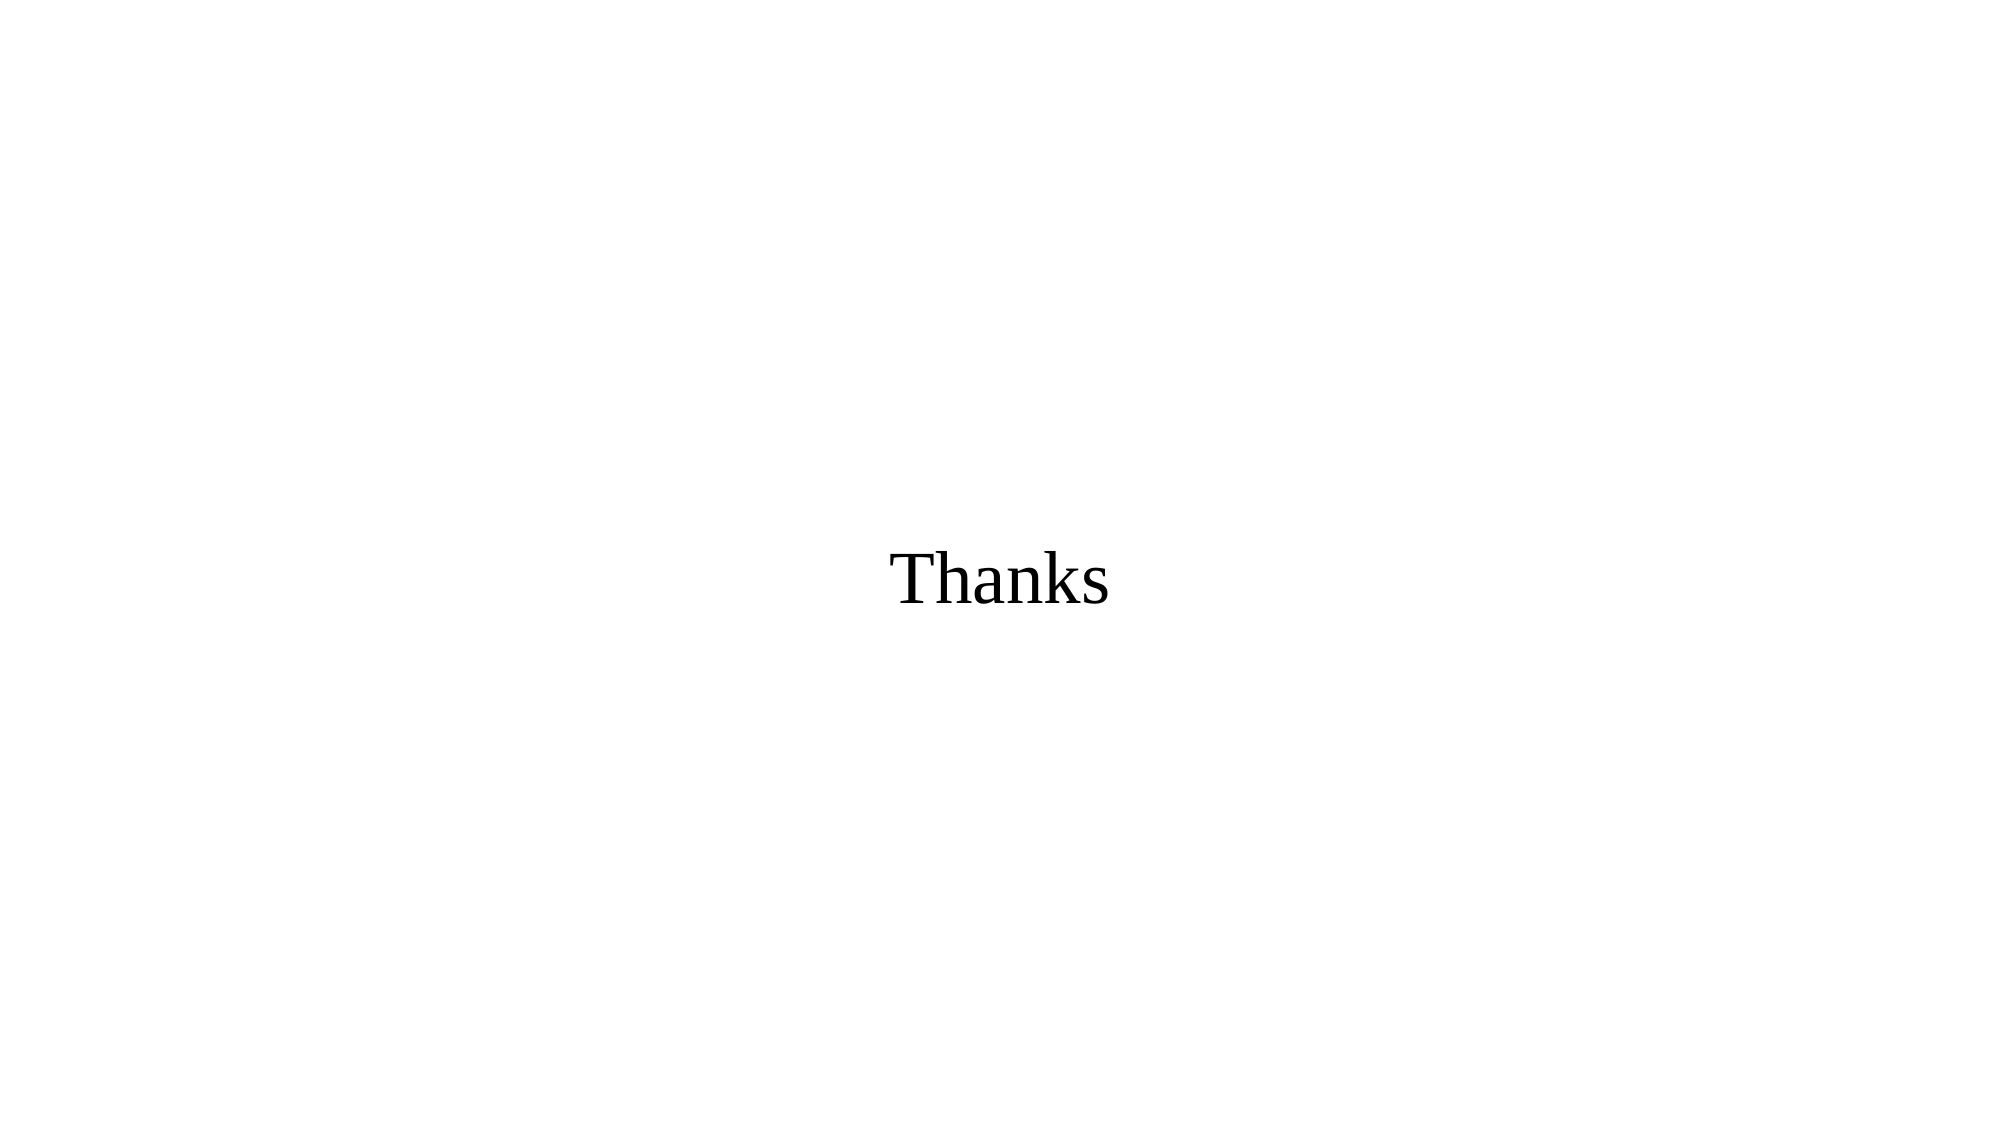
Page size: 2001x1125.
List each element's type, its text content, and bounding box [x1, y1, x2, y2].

list Thanks [137, 189, 1863, 1014]
